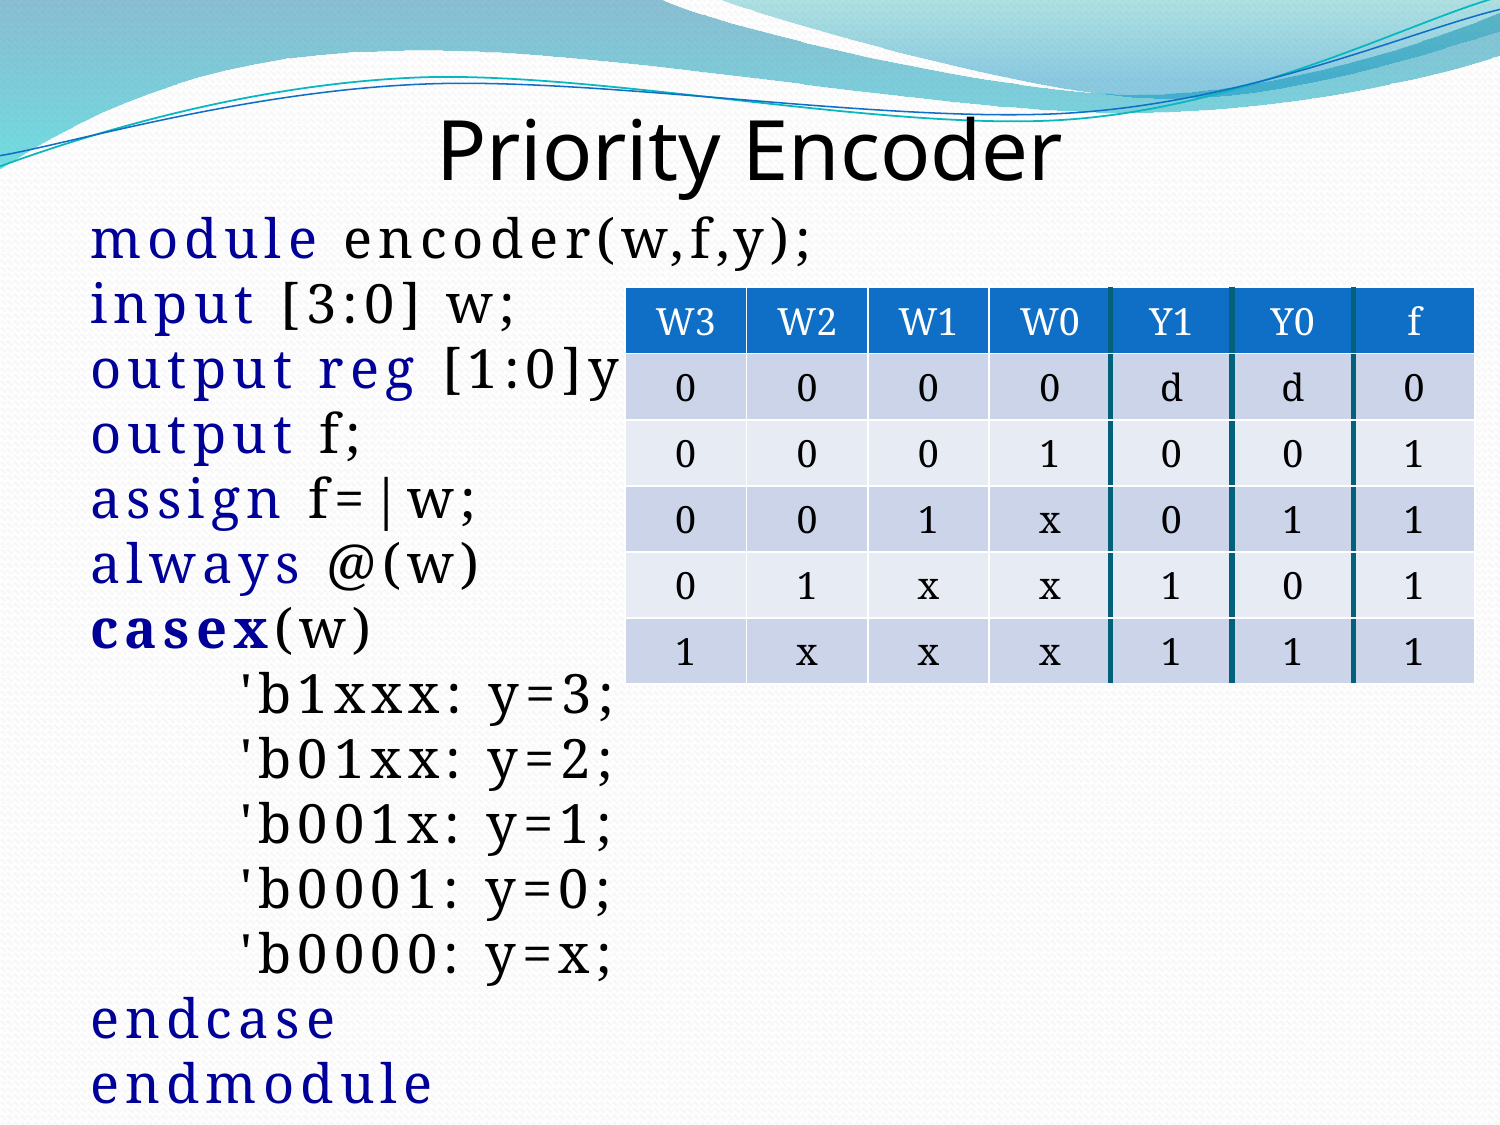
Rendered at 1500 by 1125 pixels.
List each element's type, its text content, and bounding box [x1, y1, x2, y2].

table_header Y1 [1113, 288, 1229, 353]
table_cell 0 [869, 354, 988, 419]
table_cell 0 [747, 354, 867, 419]
table_cell 0 [869, 421, 988, 485]
table_cell 0 [1235, 553, 1351, 617]
table_cell 0 [990, 354, 1108, 419]
table_cell 0 [747, 421, 867, 485]
table_header W1 [869, 288, 988, 353]
table_cell 0 [747, 487, 867, 551]
table_cell x [869, 619, 988, 683]
table_cell 1 [747, 553, 867, 617]
table_cell 1 [1356, 421, 1474, 485]
table_cell 0 [626, 487, 746, 551]
table_cell 1 [626, 619, 746, 683]
table_cell 0 [626, 553, 746, 617]
table_cell 0 [1235, 421, 1351, 485]
table_header W0 [990, 288, 1108, 353]
table_cell x [990, 553, 1108, 617]
table_cell d [1113, 354, 1229, 419]
table_cell x [990, 619, 1108, 683]
table_cell 1 [1356, 553, 1474, 617]
title Priority Encoder [75, 50, 1425, 197]
table_cell 0 [1113, 487, 1229, 551]
table_header f [1356, 288, 1474, 353]
table_cell 0 [1356, 354, 1474, 419]
table_cell 0 [626, 354, 746, 419]
table_cell 1 [1356, 487, 1474, 551]
table_cell 1 [1113, 619, 1229, 683]
table_cell 0 [1113, 421, 1229, 485]
table_cell x [869, 553, 988, 617]
table_cell x [990, 487, 1108, 551]
table_cell 1 [1235, 619, 1351, 683]
table_header Y0 [1235, 288, 1351, 353]
table_cell 1 [869, 487, 988, 551]
table_cell x [747, 619, 867, 683]
table_cell 0 [626, 421, 746, 485]
table_header W2 [747, 288, 867, 353]
table_cell 1 [990, 421, 1108, 485]
list module encoder(w,f,y); input [3:0] w; output reg [1:0]y; output f; assign f=|w; always @(w) casex(w) 'b1xxx: y=3; 'b01xx: y=2; 'b001x: y=1; 'b0001: y=0; 'b0000: y=x; endcase endmodule [75, 197, 1425, 1125]
table_cell 1 [1113, 553, 1229, 617]
table_header W3 [626, 288, 746, 353]
table_cell 1 [1235, 487, 1351, 551]
table_cell d [1235, 354, 1351, 419]
table_cell 1 [1356, 619, 1474, 683]
